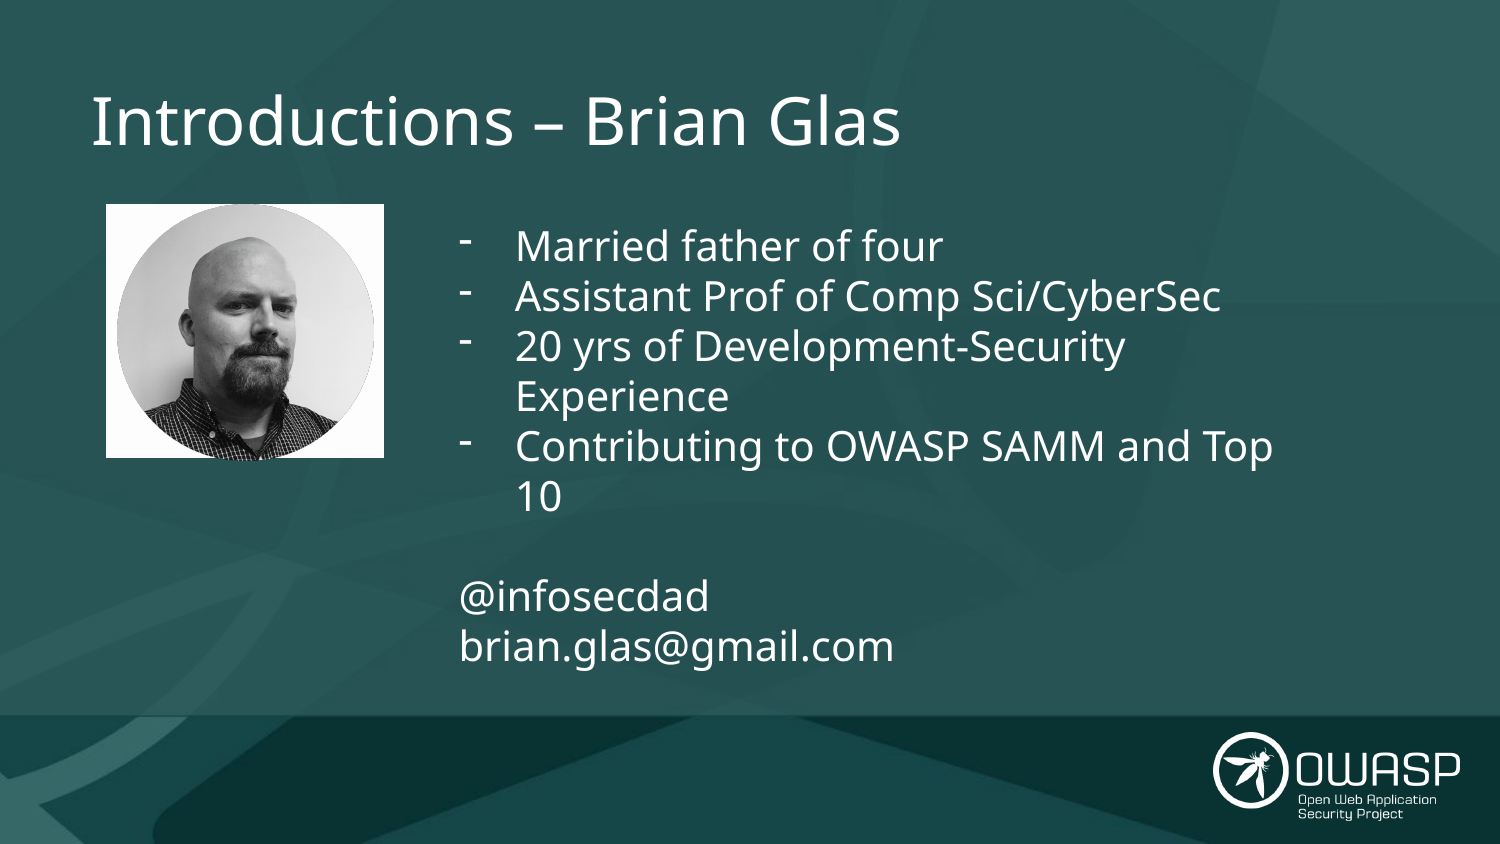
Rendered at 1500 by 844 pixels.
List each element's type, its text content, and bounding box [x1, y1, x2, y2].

picture [106, 204, 384, 461]
picture [0, 717, 1500, 844]
title Introductions – Brian Glas [76, 47, 1427, 190]
list Married father of four Assistant Prof of Comp Sci/CyberSec 20 yrs of Development-Security Experience Contributing to OWASP SAMM and Top 10 @infosecdad brian.glas@gmail.com [443, 204, 1300, 649]
